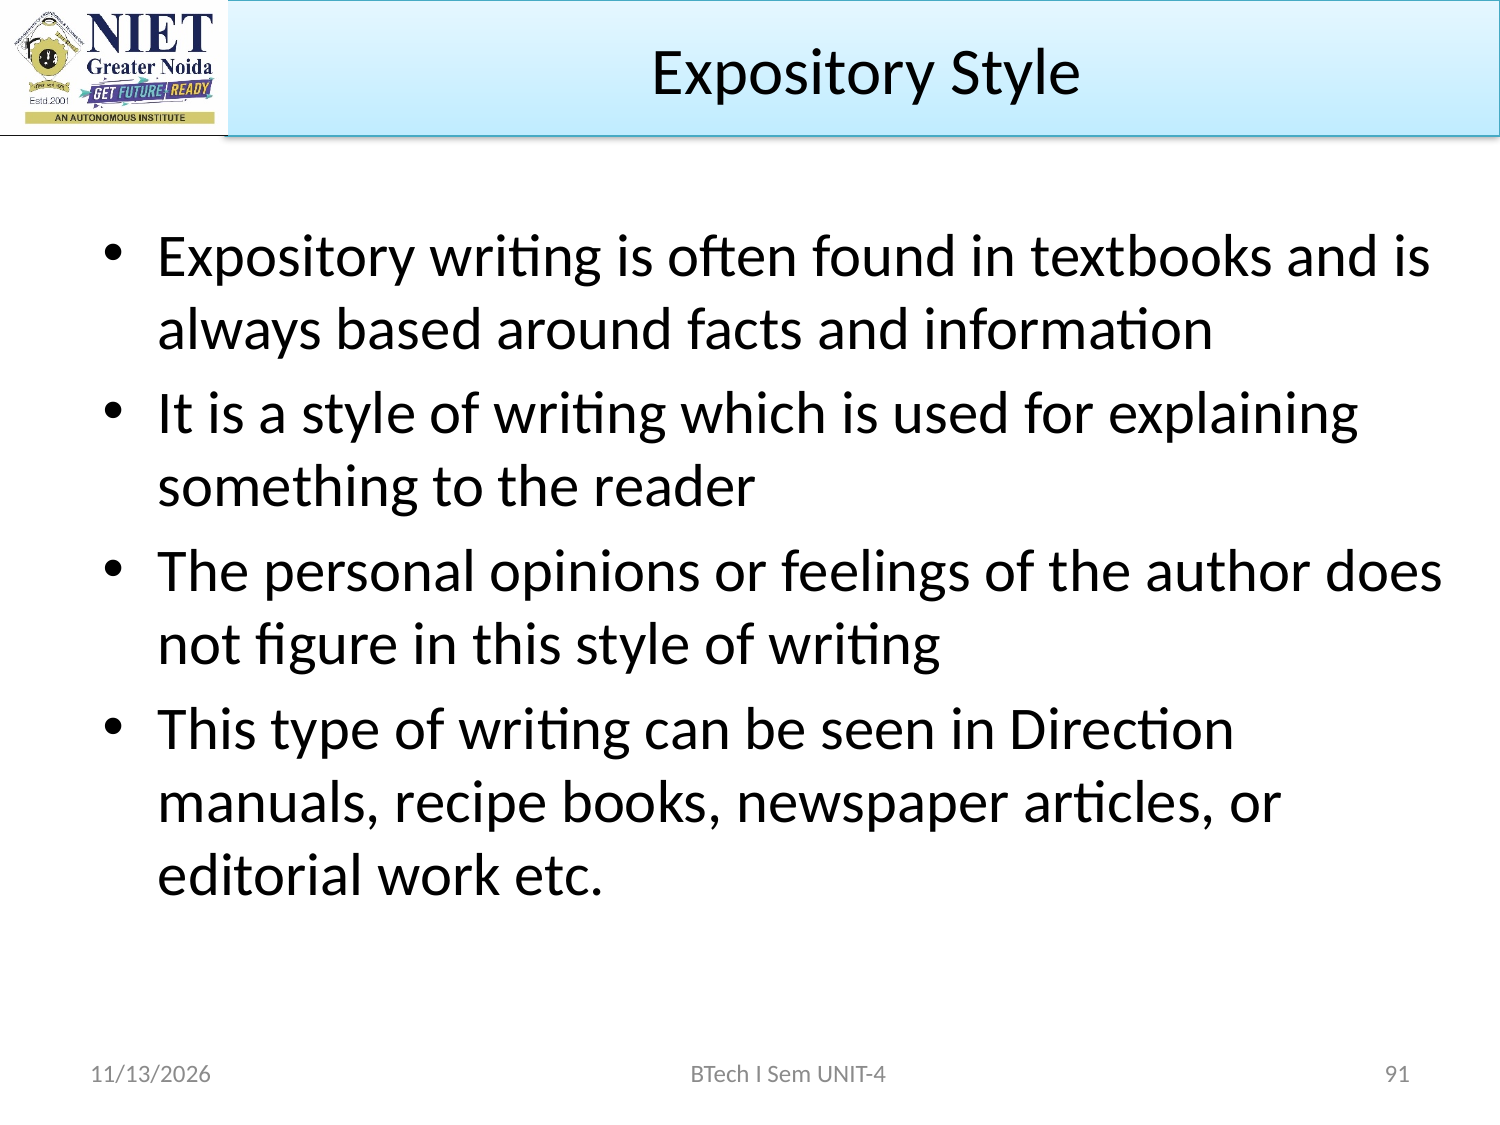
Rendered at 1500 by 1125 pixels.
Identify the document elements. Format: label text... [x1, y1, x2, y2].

list Expository writing is often found in textbooks and is always based around facts and information It is a style of writing which is used for explaining something to the reader The personal opinions or feelings of the author does not figure in this style of writing This type of writing can be seen in Direction manuals, recipe books, newspaper articles, or editorial work etc. [87, 208, 1483, 930]
slide_number 91 [1128, 1042, 1425, 1103]
picture [0, 0, 228, 137]
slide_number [75, 1042, 425, 1103]
footer BTech I Sem UNIT-4 [512, 1042, 1128, 1103]
text_box Expository Style [229, 0, 1500, 137]
